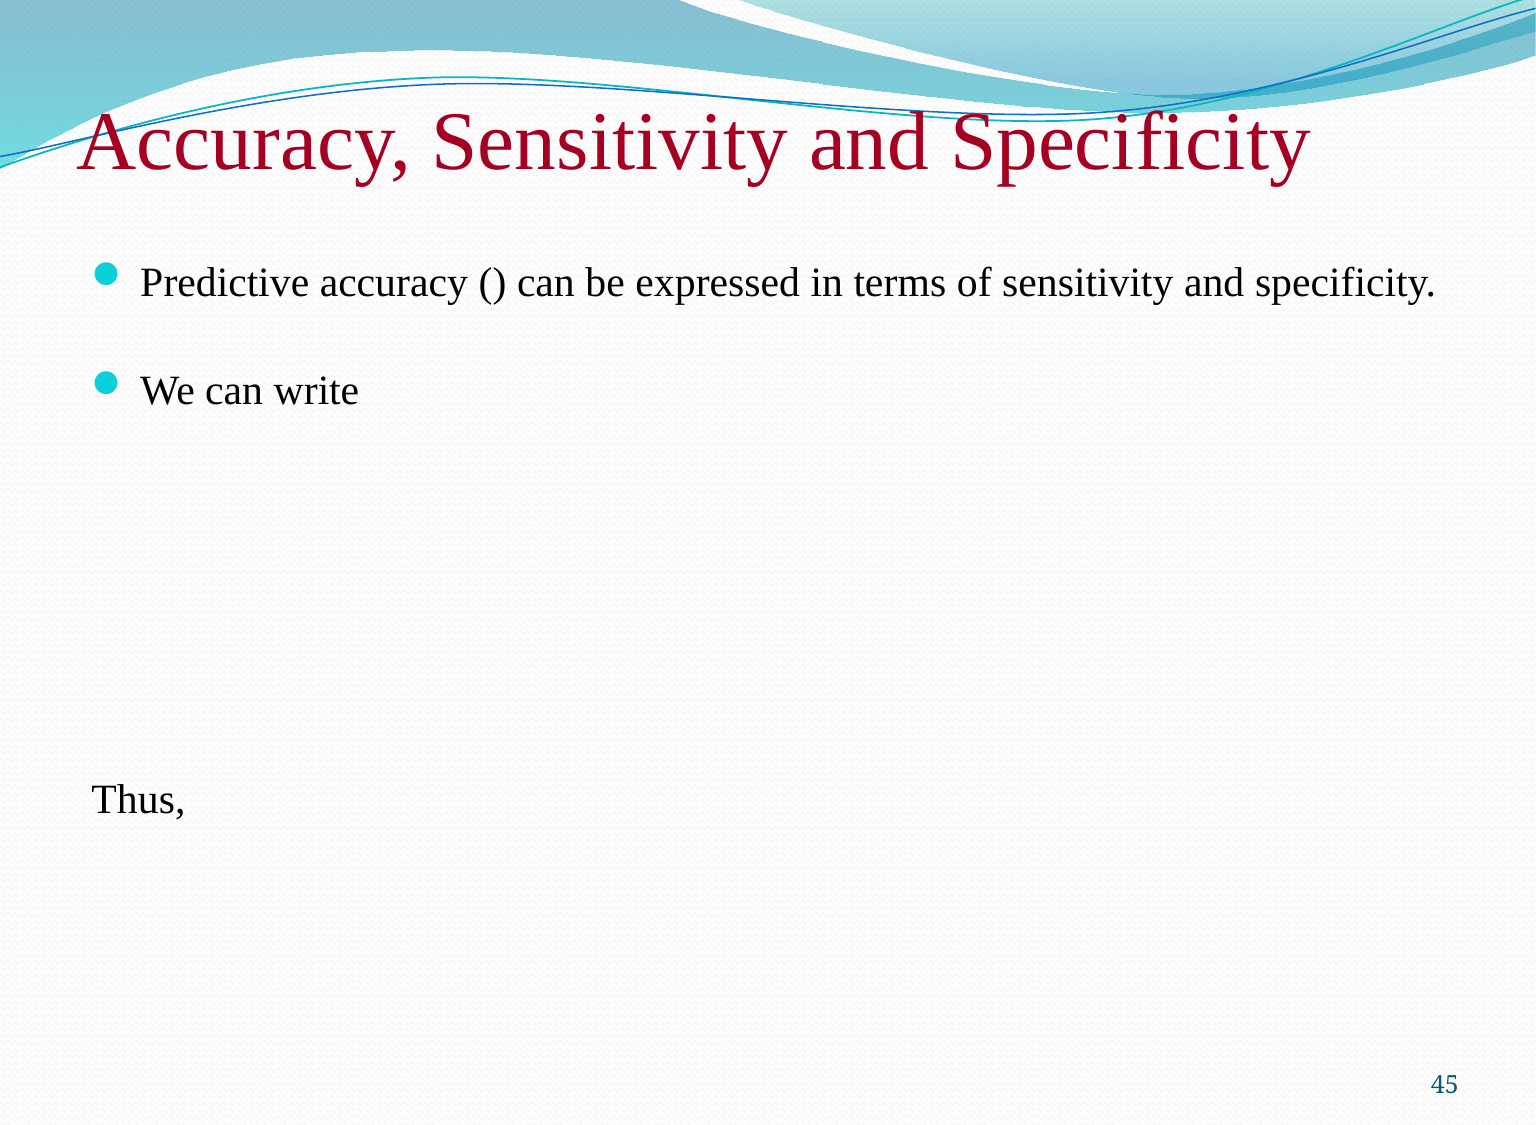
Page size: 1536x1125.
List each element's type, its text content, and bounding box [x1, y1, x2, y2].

slide_number 45 [1330, 1042, 1459, 1103]
title Accuracy, Sensitivity and Specificity [76, 66, 1459, 187]
